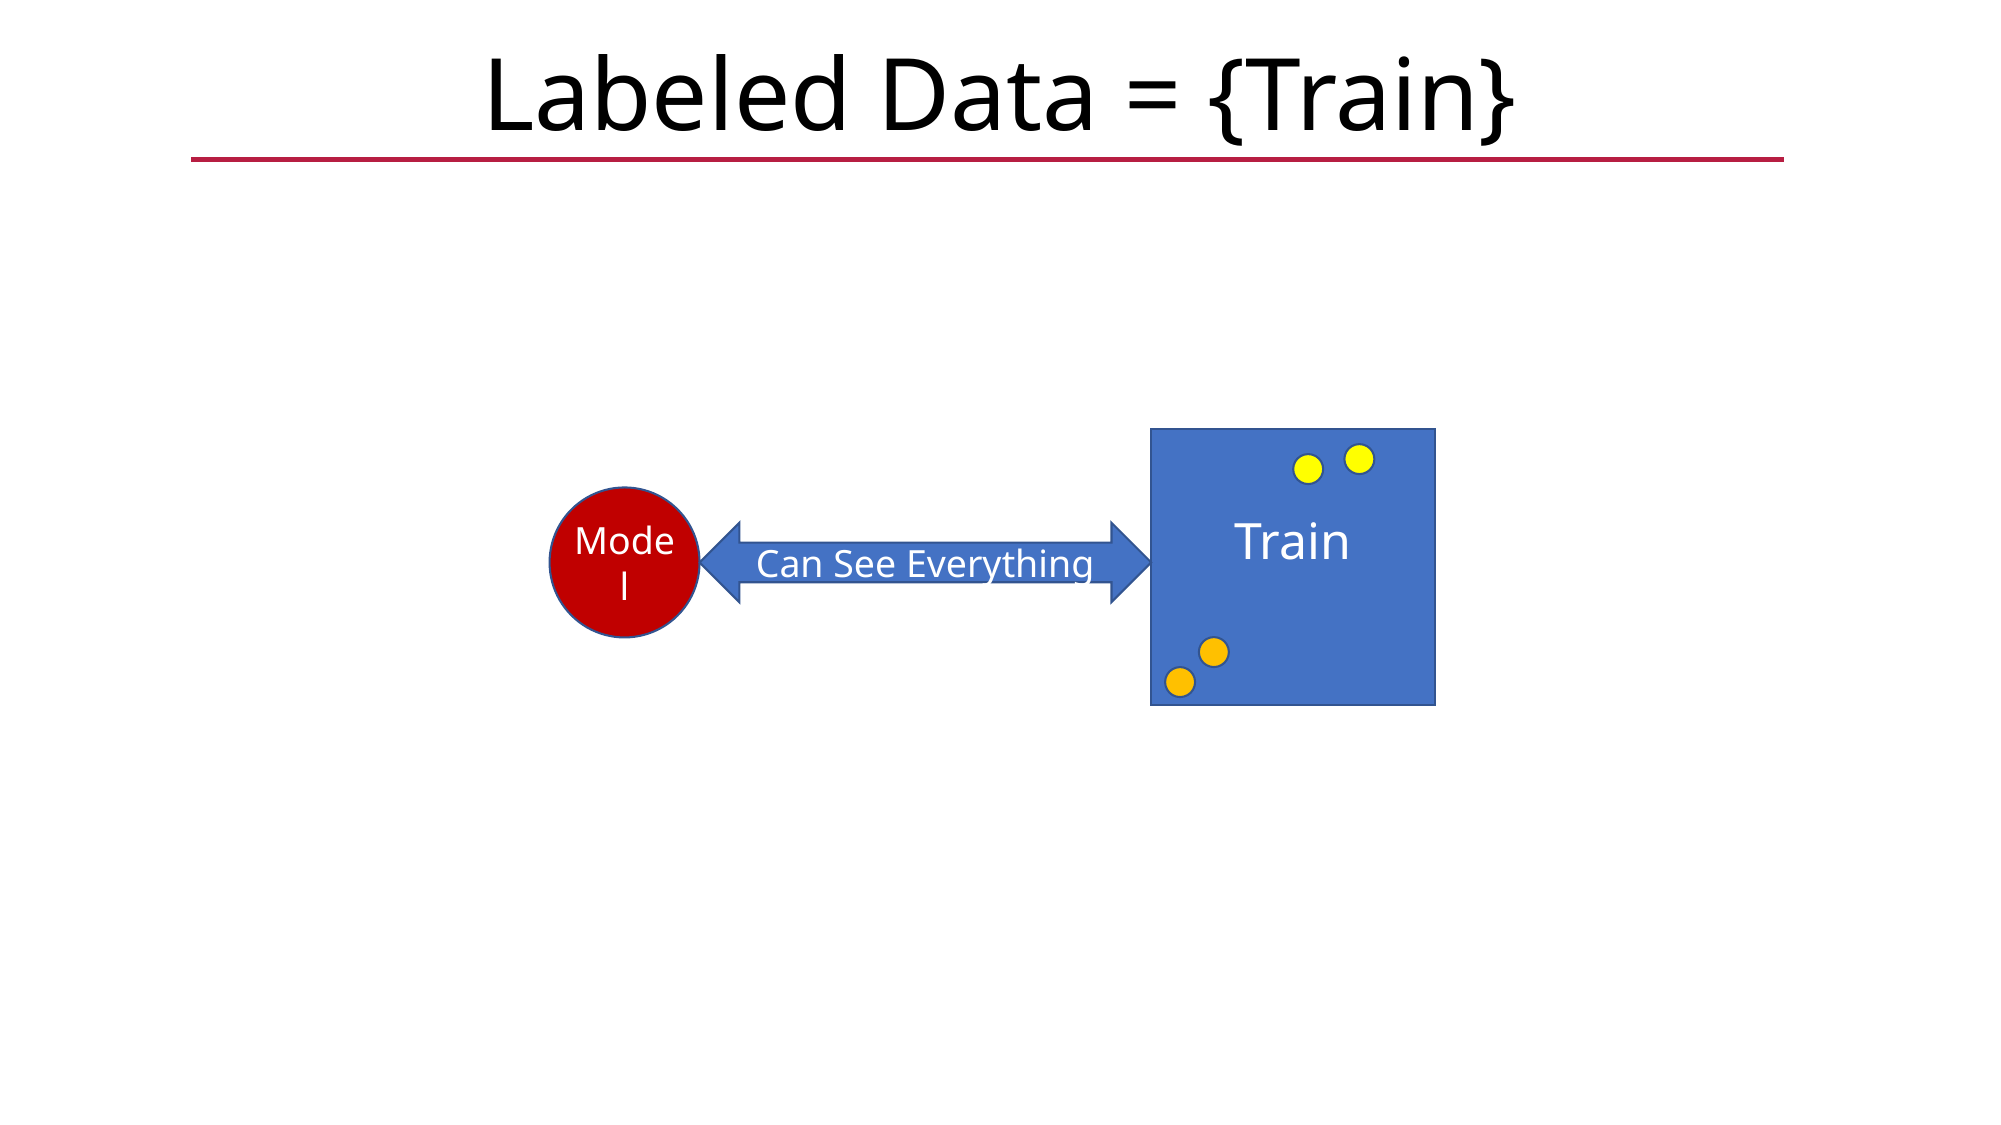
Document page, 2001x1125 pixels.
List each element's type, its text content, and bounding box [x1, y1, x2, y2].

text_box Model [548, 486, 701, 639]
text_box [1197, 636, 1230, 669]
text_box Can See Everything [698, 520, 1153, 605]
text_box [1343, 443, 1376, 476]
text_box [1292, 453, 1325, 486]
text_box Labeled Data = {Train} [0, 23, 2000, 158]
text_box [1164, 666, 1197, 699]
text_box [1150, 428, 1436, 706]
text_box Train [1150, 502, 1435, 577]
